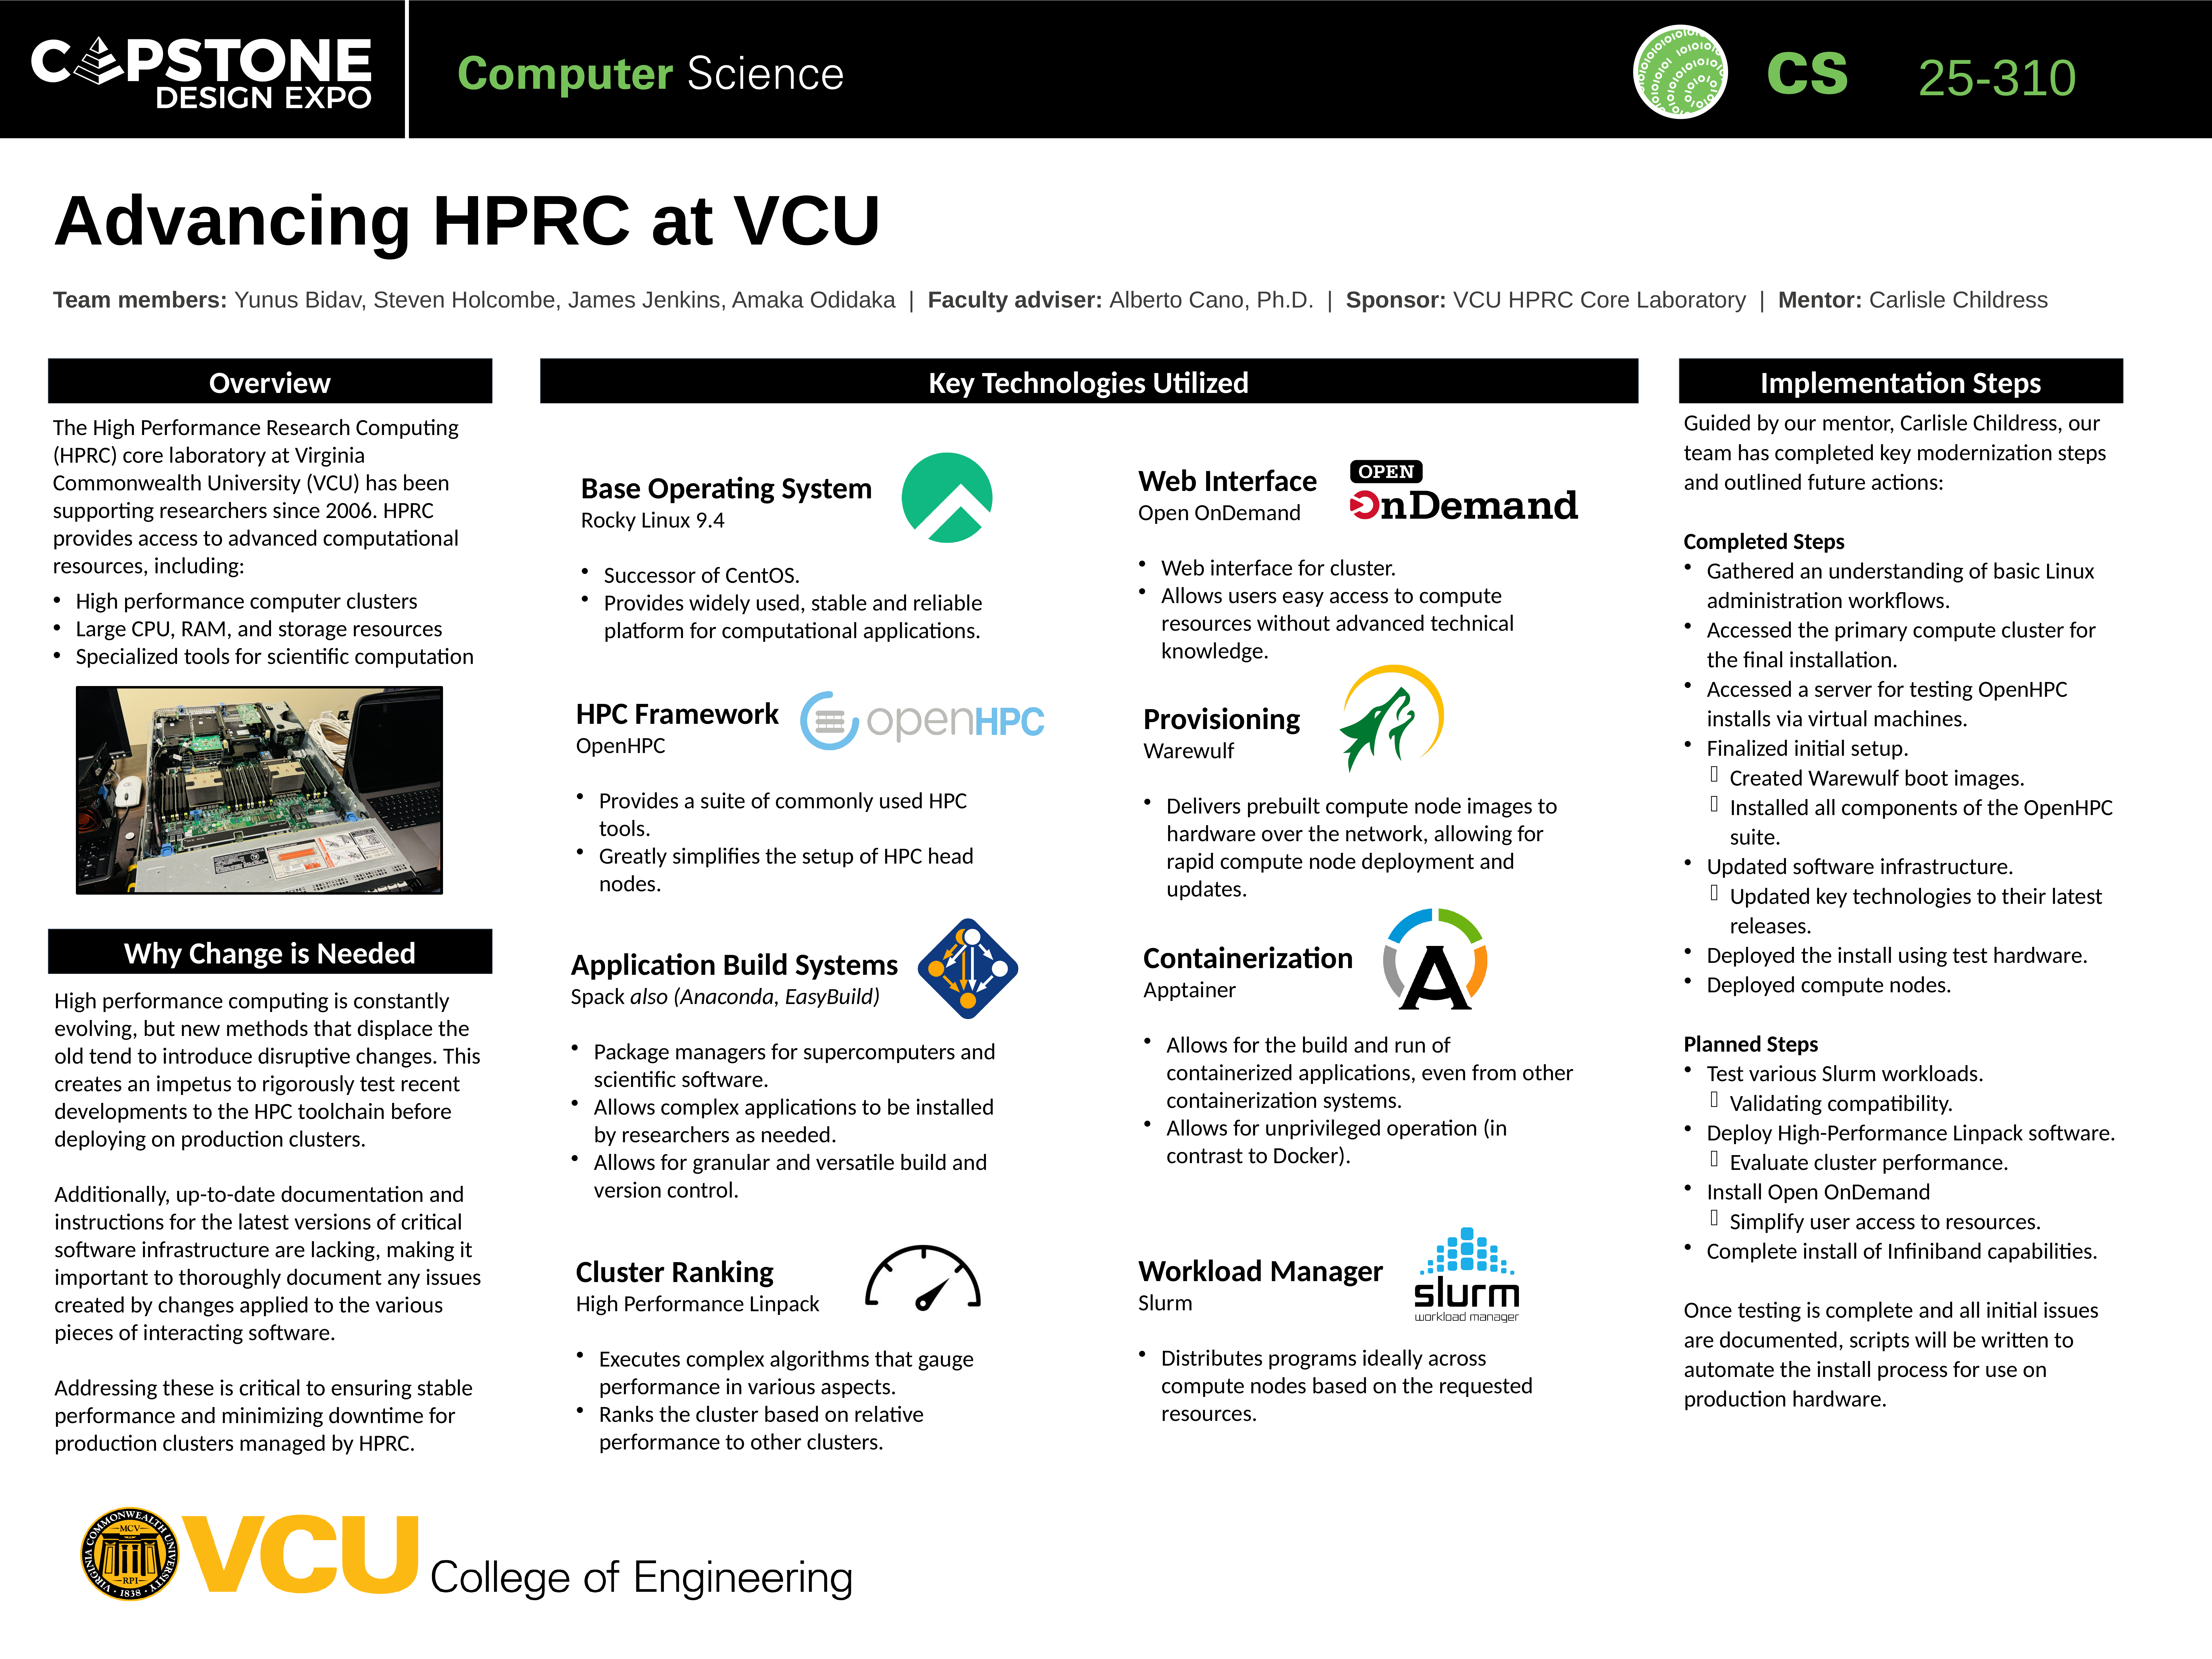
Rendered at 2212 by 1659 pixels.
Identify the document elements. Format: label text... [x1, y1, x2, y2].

text_box 25-310 [1913, 42, 2164, 108]
picture [1350, 460, 1578, 519]
picture [80, 1507, 851, 1601]
picture [0, 0, 2212, 138]
picture [1415, 1227, 1519, 1323]
text_box Provisioning Warewulf Delivers prebuilt compute node images to hardware over the network, allowing for rapid compute node deployment and updates. [1139, 694, 1583, 906]
text_box Advancing HPRC at VCU Team members: Yunus Bidav, Steven Holcombe, James Jenkins, Amaka Odidaka | Faculty adviser: Alberto Cano, Ph.D. | Sponsor: VCU HPRC Core Laboratory | Mentor: Carlisle Childress [48, 172, 2212, 316]
picture [78, 688, 441, 892]
text_box Implementation Steps [1679, 358, 2124, 403]
text_box Overview [48, 358, 492, 403]
text_box High performance computing is constantly evolving, but new methods that displace the old tend to introduce disruptive changes. This creates an impetus to rigorously test recent developments to the HPC toolchain before deploying on production clusters. Additionally, up-to-date documentation and instructions for the latest versions of critical software infrastructure are lacking, making it important to thoroughly document any issues created by changes applied to the various pieces of interacting software. Addressing these is critical to ensuring stable performance and minimizing downtime for production clusters managed by HPRC. [50, 981, 494, 1488]
text_box Guided by our mentor, Carlisle Childress, our team has completed key modernization steps and outlined future actions: Completed Steps Gathered an understanding of basic Linux administration workflows. Accessed the primary compute cluster for the final installation. Accessed a server for testing OpenHPC installs via virtual machines. Finalized initial setup. Created Warewulf boot images. Installed all components of the OpenHPC suite. Updated software infrastructure. Updated key technologies to their latest releases. Deployed the install using test hardware. Deployed compute nodes. Planned Steps Test various Slurm workloads. Validating compatibility. Deploy High-Performance Linpack software. Evaluate cluster performance. Install Open OnDemand Simplify user access to resources. Complete install of Infiniband capabilities. Once testing is complete and all initial issues are documented, scripts will be written to automate the install process for use on production hardware. [1679, 403, 2124, 1416]
text_box Why Change is Needed [48, 929, 492, 974]
picture [902, 452, 994, 543]
text_box Web Interface Open OnDemand Web interface for cluster. Allows users easy access to compute resources without advanced technical knowledge. [1134, 456, 1578, 668]
text_box Cluster Ranking High Performance Linpack Executes complex algorithms that gauge performance in various aspects. Ranks the cluster based on relative performance to other clusters. [571, 1247, 1016, 1459]
text_box Base Operating System Rocky Linux 9.4 Successor of CentOS. Provides widely used, stable and reliable platform for computational applications. [576, 463, 1021, 648]
text_box Workload Manager Slurm Distributes programs ideally across compute nodes based on the requested resources. [1134, 1246, 1578, 1430]
picture [917, 918, 1024, 1020]
picture [799, 688, 1046, 753]
text_box Containerization Apptainer Allows for the build and run of containerized applications, even from other containerization systems. Allows for unprivileged operation (in contrast to Docker). [1139, 933, 1583, 1173]
text_box Application Build Systems Spack also (Anaconda, EasyBuild) Package managers for supercomputers and scientific software. Allows complex applications to be installed by researchers as needed. Allows for granular and versatile build and version control. [566, 940, 1011, 1207]
text_box Key Technologies Utilized [540, 358, 1639, 403]
picture [1382, 908, 1488, 1010]
text_box HPC Framework OpenHPC Provides a suite of commonly used HPC tools. Greatly simplifies the setup of HPC head nodes. [571, 688, 1016, 900]
picture [842, 1233, 994, 1323]
picture [1336, 664, 1447, 774]
text_box The High Performance Research Computing (HPRC) core laboratory at Virginia Commonwealth University (VCU) has been supporting researchers since 2006. HPRC provides access to advanced computational resources, including: High performance computer clusters Large CPU, RAM, and storage resources Specialized tools for scientific computation [48, 407, 492, 739]
